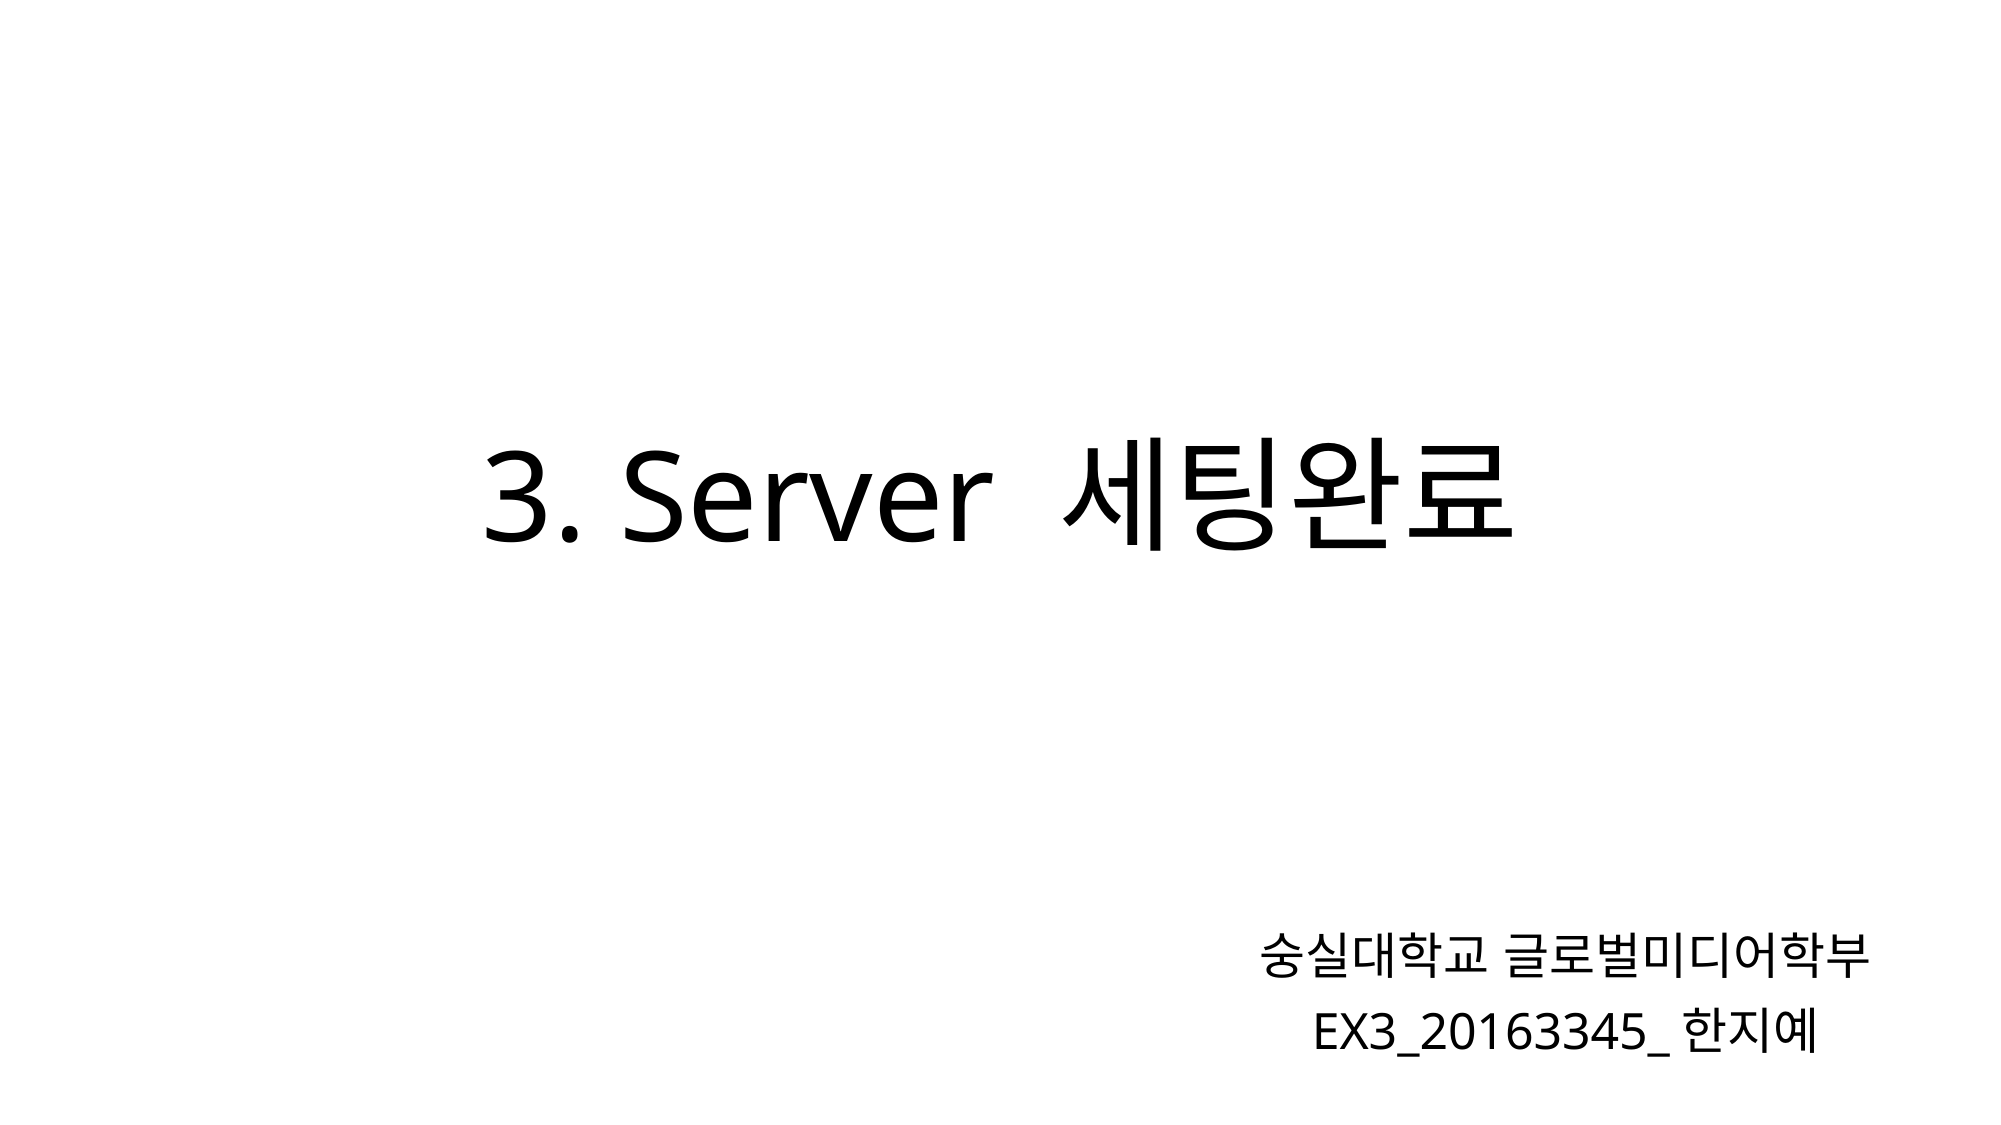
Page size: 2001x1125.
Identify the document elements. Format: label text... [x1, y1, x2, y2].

title 3. Server 세팅완료 [249, 184, 1750, 576]
subtitle 숭실대학교 글로벌미디어학부 EX3_20163345_한지예 [1131, 924, 2000, 1125]
